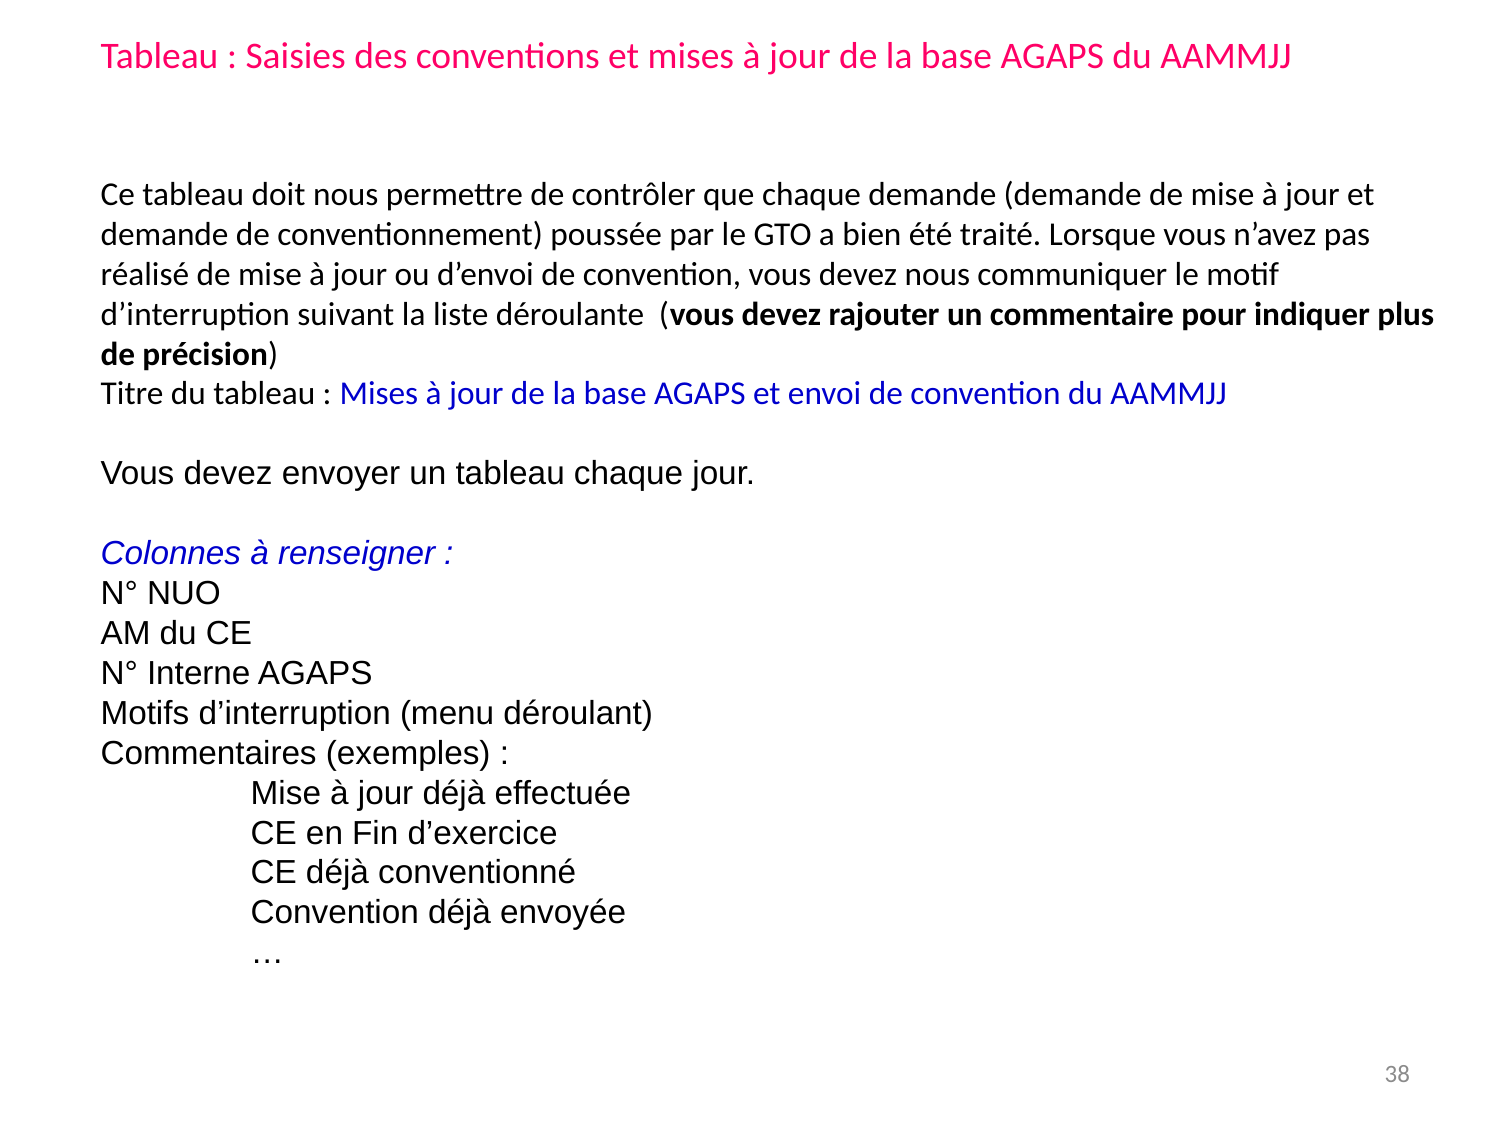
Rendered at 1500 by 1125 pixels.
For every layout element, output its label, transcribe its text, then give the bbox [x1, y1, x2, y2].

text_box Ce tableau doit nous permettre de contrôler que chaque demande (demande de mise à jour et demande de conventionnement) poussée par le GTO a bien été traité. Lorsque vous n’avez pas réalisé de mise à jour ou d’envoi de convention, vous devez nous communiquer le motif d’interruption suivant la liste déroulante (vous devez rajouter un commentaire pour indiquer plus de précision) Titre du tableau : Mises à jour de la base AGAPS et envoi de convention du AAMMJJ Vous devez envoyer un tableau chaque jour. Colonnes à renseigner : N° NUO AM du CE N° Interne AGAPS Motifs d’interruption (menu déroulant) Commentaires (exemples) : Mise à jour déjà effectuée CE en Fin d’exercice CE déjà conventionné Convention déjà envoyée … [85, 119, 1465, 1018]
slide_number 38 [1074, 1042, 1425, 1103]
text_box Tableau : Saisies des conventions et mises à jour de la base AGAPS du AAMMJJ [85, 23, 1376, 83]
